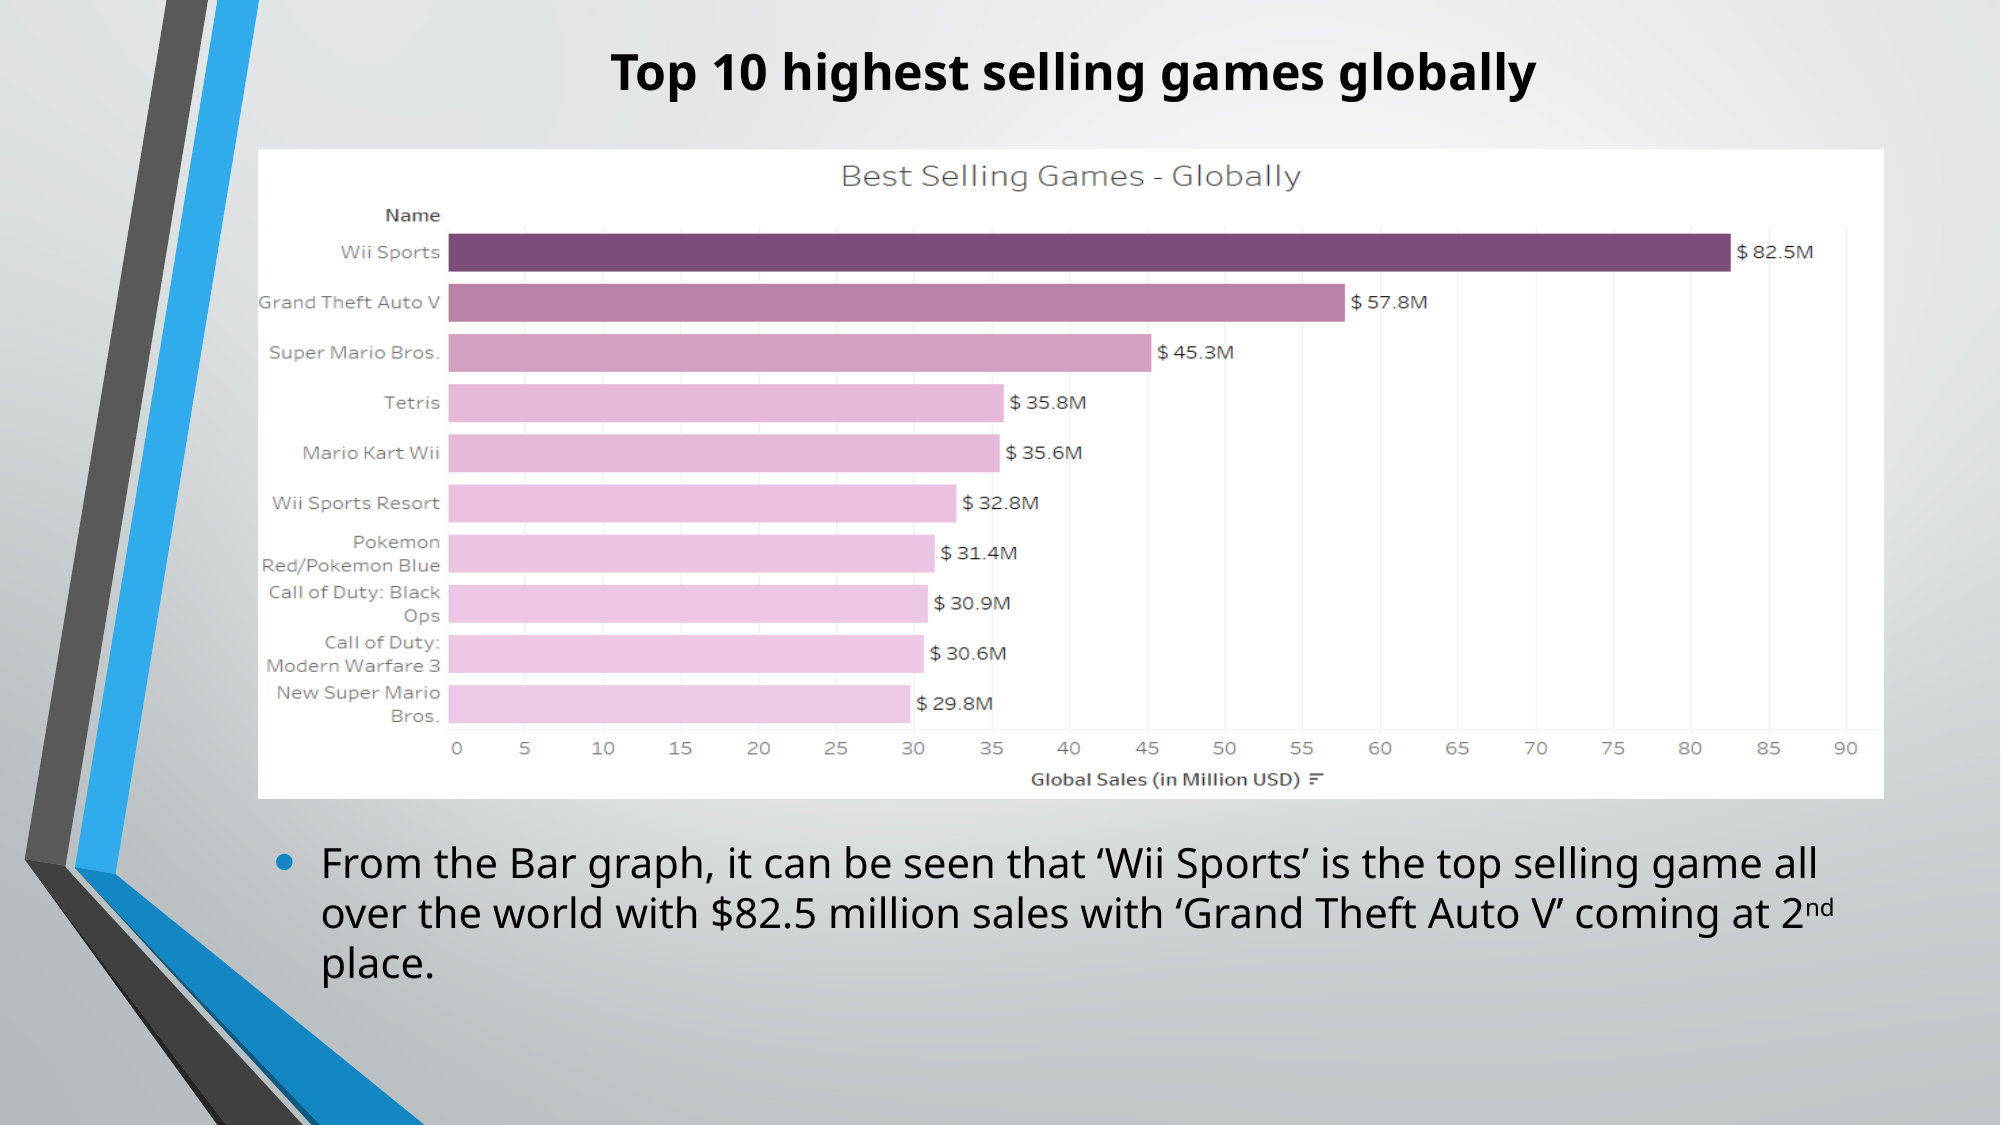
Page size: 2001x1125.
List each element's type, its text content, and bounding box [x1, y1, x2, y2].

title Top 10 highest selling games globally [258, 2, 1903, 139]
picture [258, 149, 1885, 799]
list From the Bar graph, it can be seen that ‘Wii Sports’ is the top selling game all over the world with $82.5 million sales with ‘Grand Theft Auto V’ coming at 2nd place. [258, 799, 1884, 1025]
